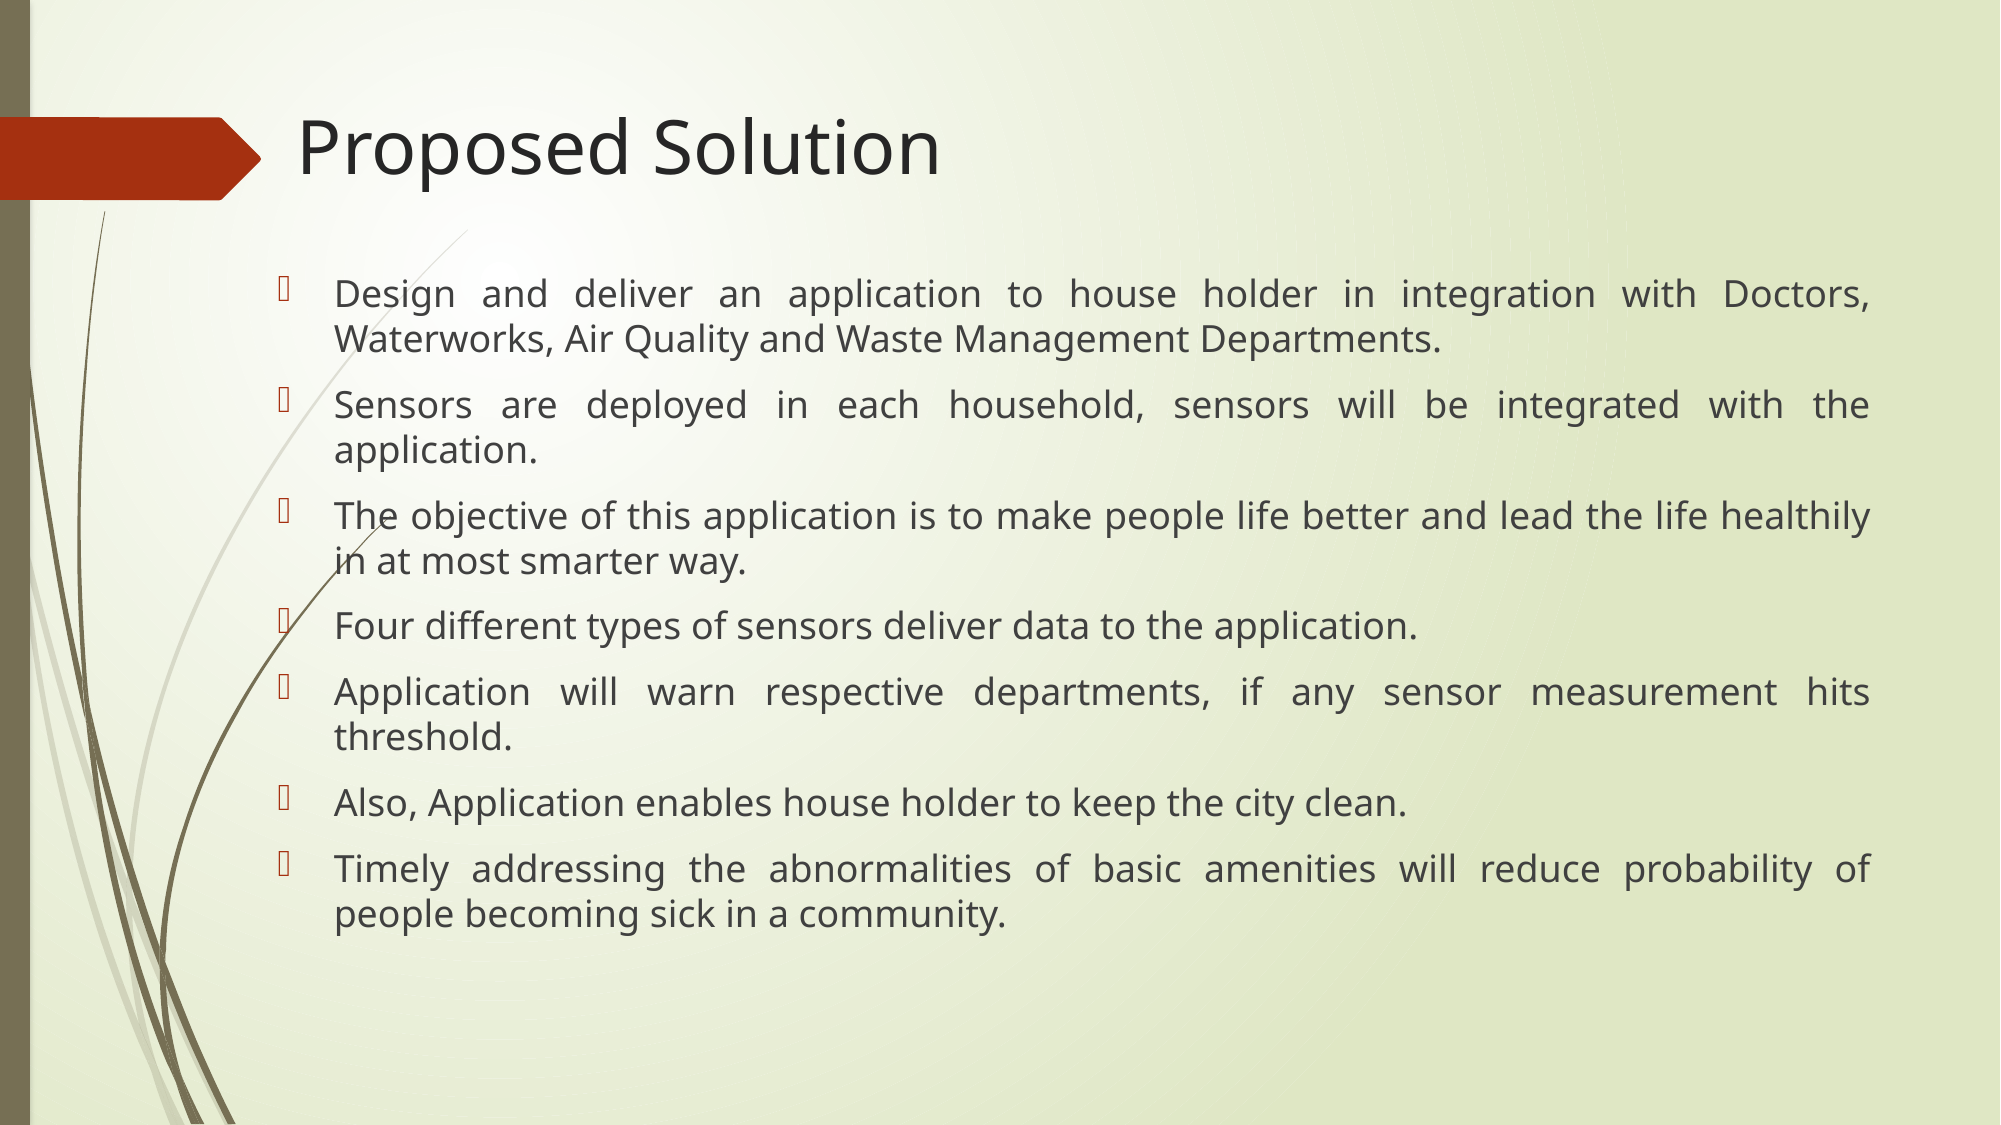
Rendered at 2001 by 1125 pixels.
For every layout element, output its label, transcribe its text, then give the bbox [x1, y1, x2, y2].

list Design and deliver an application to house holder in integration with Doctors, Waterworks, Air Quality and Waste Management Departments. Sensors are deployed in each household, sensors will be integrated with the application. The objective of this application is to make people life better and lead the life healthily in at most smarter way. Four different types of sensors deliver data to the application. Application will warn respective departments, if any sensor measurement hits threshold. Also, Application enables house holder to keep the city clean. Timely addressing the abnormalities of basic amenities will reduce probability of people becoming sick in a community. [262, 262, 1888, 1067]
title Proposed Solution [281, 91, 1744, 262]
